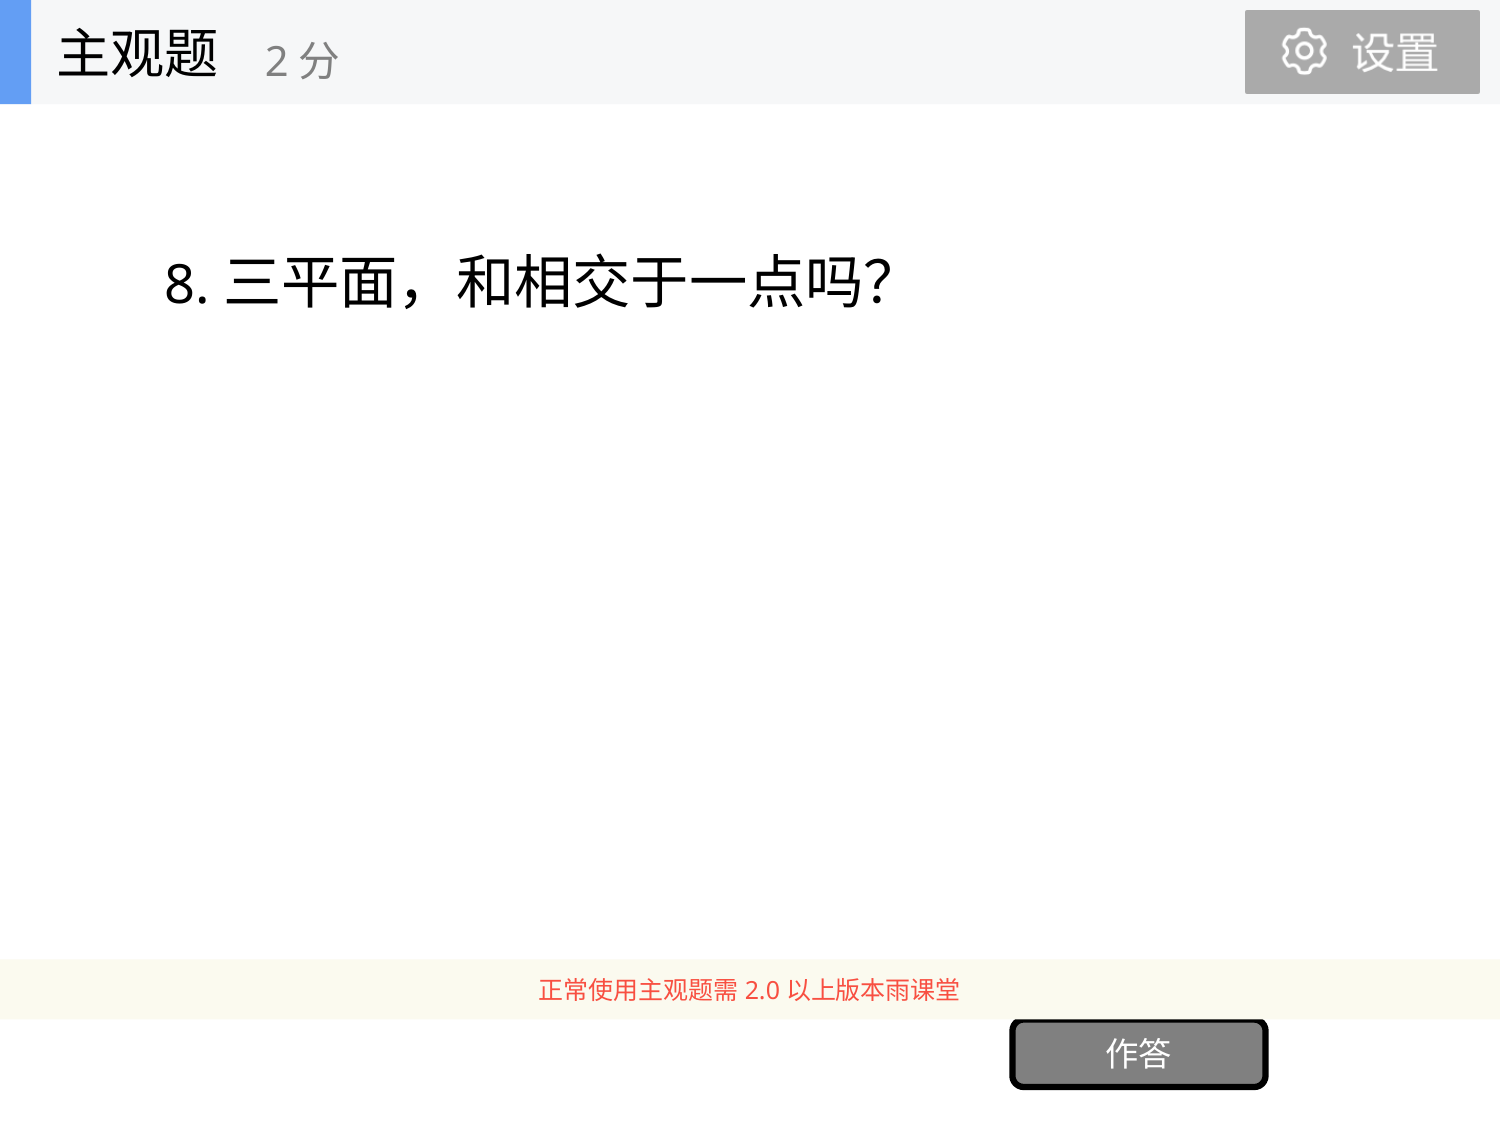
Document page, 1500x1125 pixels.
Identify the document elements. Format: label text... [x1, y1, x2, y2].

text_box 作答 [1010, 1022, 1268, 1090]
picture [1245, 10, 1480, 94]
text_box 正常使用主观题需2.0以上版本雨课堂 [0, 957, 1500, 1022]
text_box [0, 0, 1500, 105]
